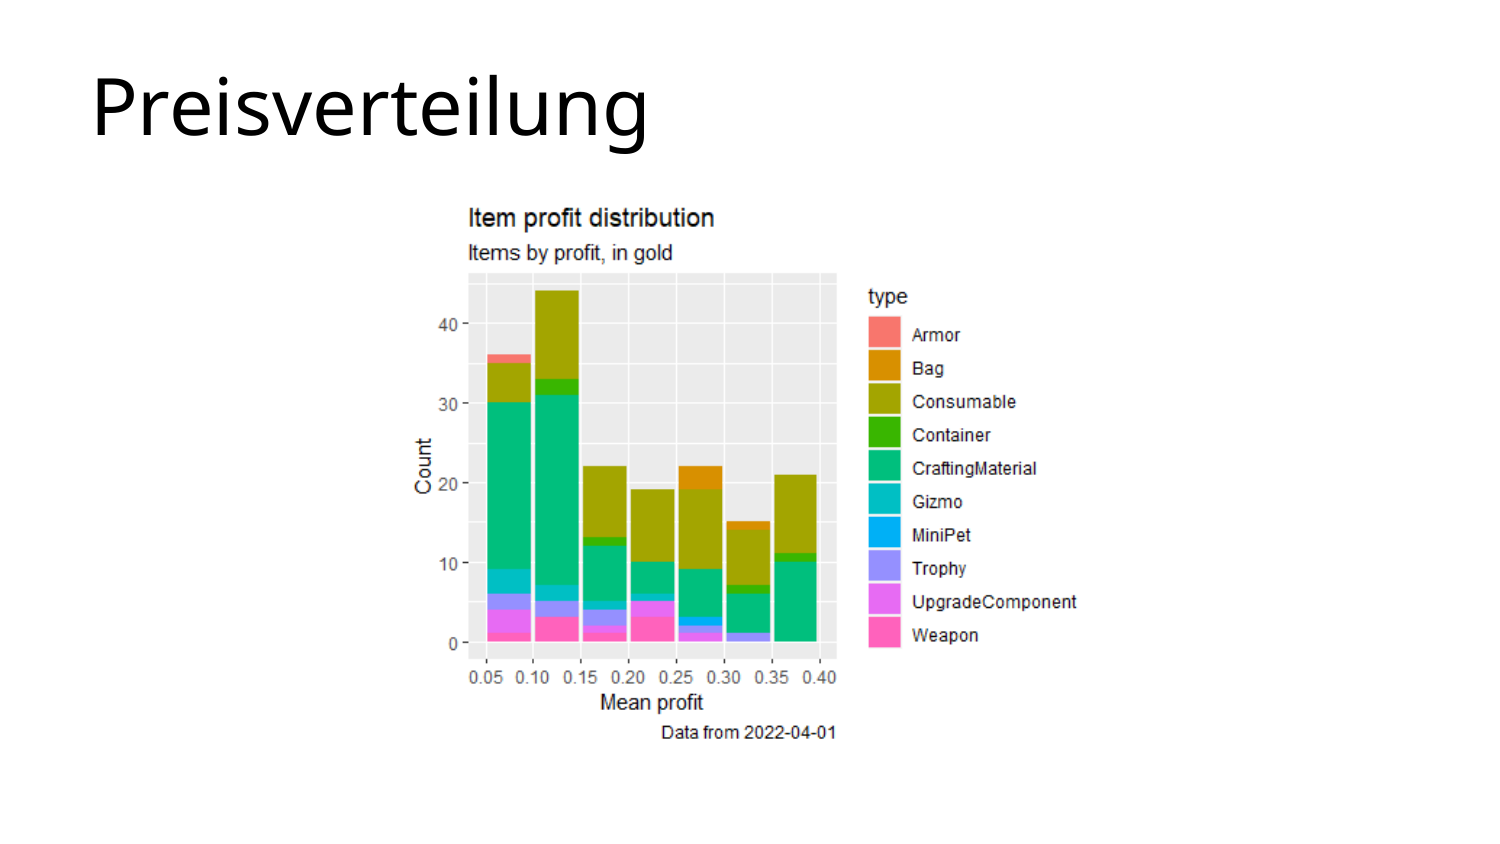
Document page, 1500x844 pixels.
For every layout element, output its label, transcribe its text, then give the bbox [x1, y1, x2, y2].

title Preisverteilung [75, 33, 1425, 175]
picture [401, 195, 1099, 753]
